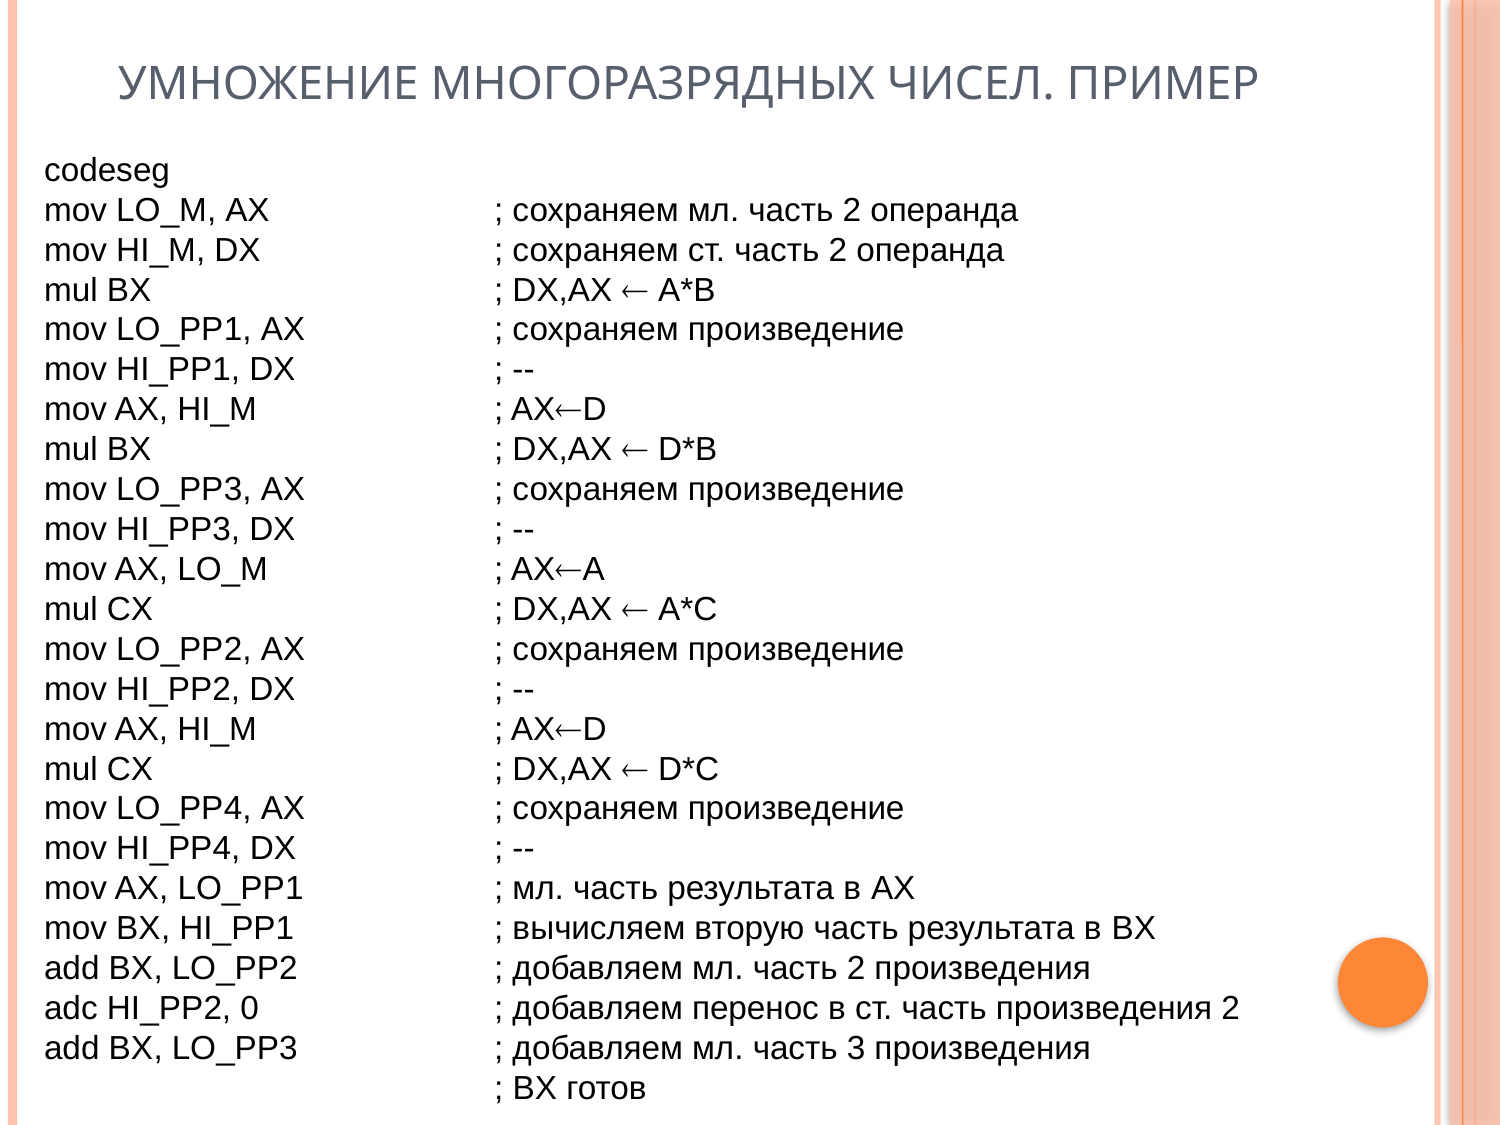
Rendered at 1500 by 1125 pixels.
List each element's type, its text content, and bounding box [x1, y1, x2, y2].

text_box codeseg mov LO_M, AX ; сохраняем мл. часть 2 операнда mov HI_M, DX ; сохраняем ст. часть 2 операнда mul BX ; DX,AX  A*B mov LO_PP1, AX ; сохраняем произведение mov HI_PP1, DX ; -- mov AX, HI_M ; AXD mul BX ; DX,AX  D*B mov LO_PP3, AX ; сохраняем произведение mov HI_PP3, DX ; -- mov AX, LO_M ; AXA mul CX ; DX,AX  A*C mov LO_PP2, AX ; сохраняем произведение mov HI_PP2, DX ; -- mov AX, HI_M ; AXD mul CX ; DX,AX  D*C mov LO_PP4, AX ; сохраняем произведение mov HI_PP4, DX ; -- mov AX, LO_PP1 ; мл. часть результата в AX mov BX, HI_PP1 ; вычисляем вторую часть результата в BX add BX, LO_PP2 ; добавляем мл. часть 2 произведения adc HI_PP2, 0 ; добавляем перенос в ст. часть произведения 2 add BX, LO_PP3 ; добавляем мл. часть 3 произведения ; BX готов [29, 140, 1436, 1114]
title Умножение многоразрядных чисел. Пример [76, 0, 1302, 117]
